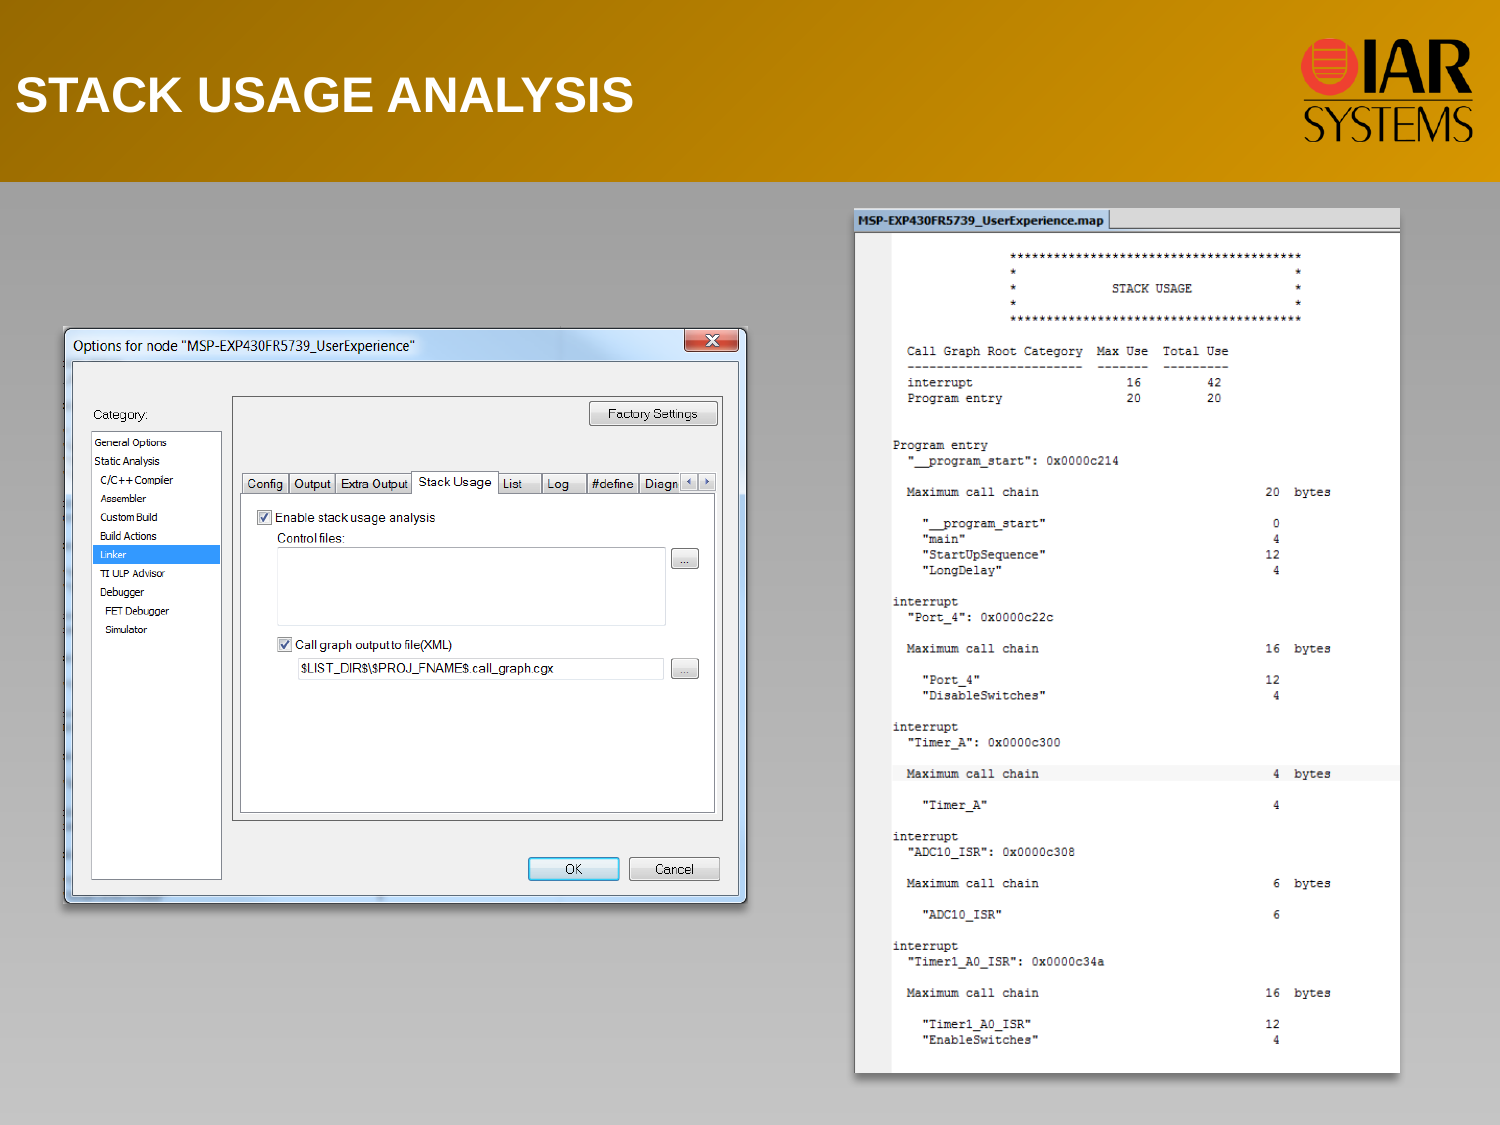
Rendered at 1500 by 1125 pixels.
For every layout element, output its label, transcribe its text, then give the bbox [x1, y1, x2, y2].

picture [854, 208, 1400, 1073]
picture [1301, 25, 1473, 156]
list STACK USAGE ANALYSIS [0, 0, 1270, 185]
picture [62, 325, 748, 904]
